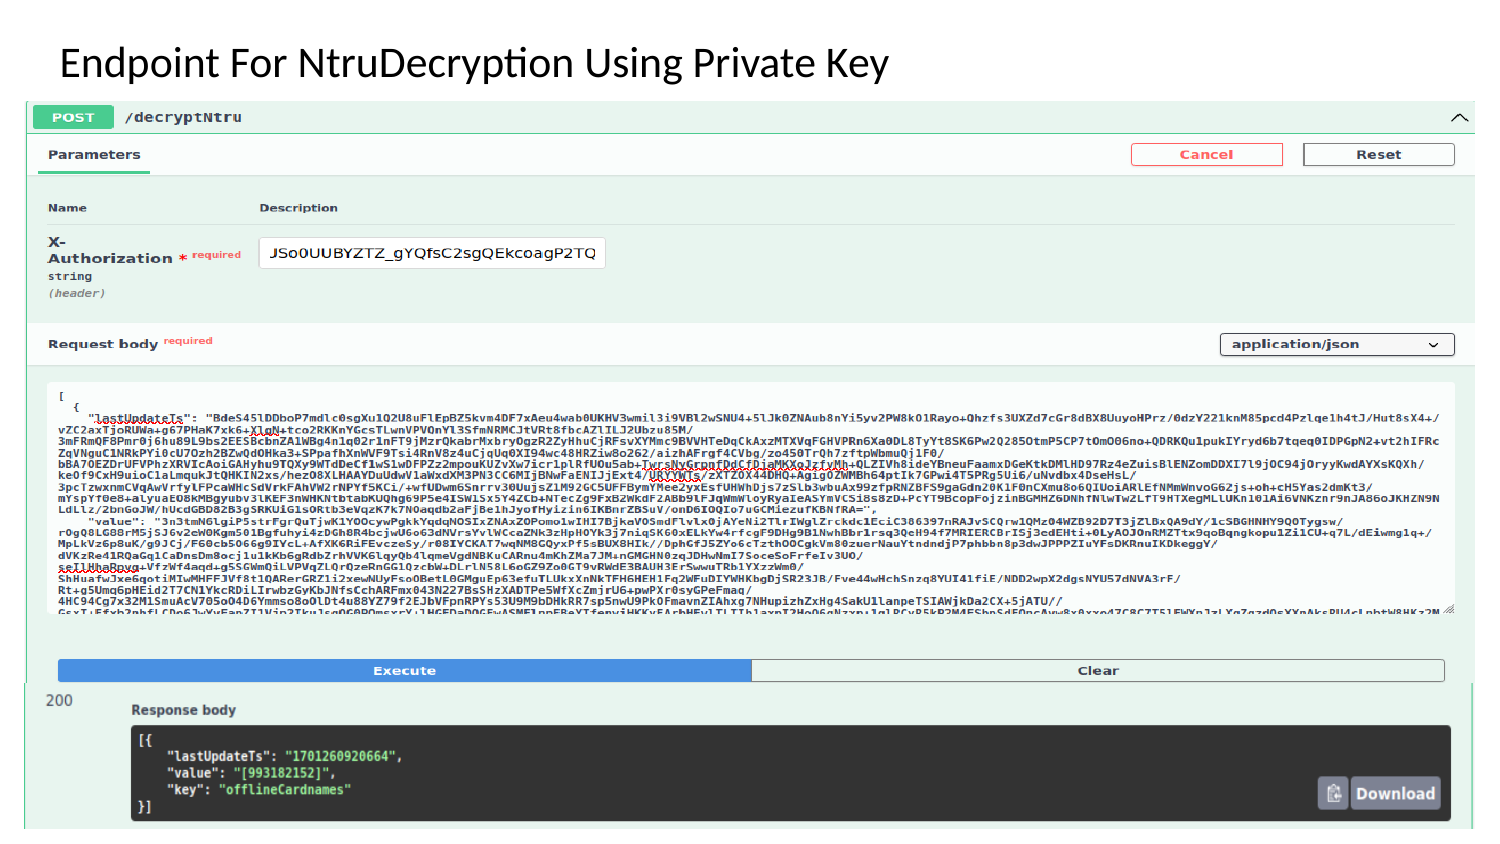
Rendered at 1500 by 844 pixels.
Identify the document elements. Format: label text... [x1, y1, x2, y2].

picture [24, 101, 1476, 829]
text_box Endpoint For NtruDecryption Using Private Key [44, 18, 1251, 100]
